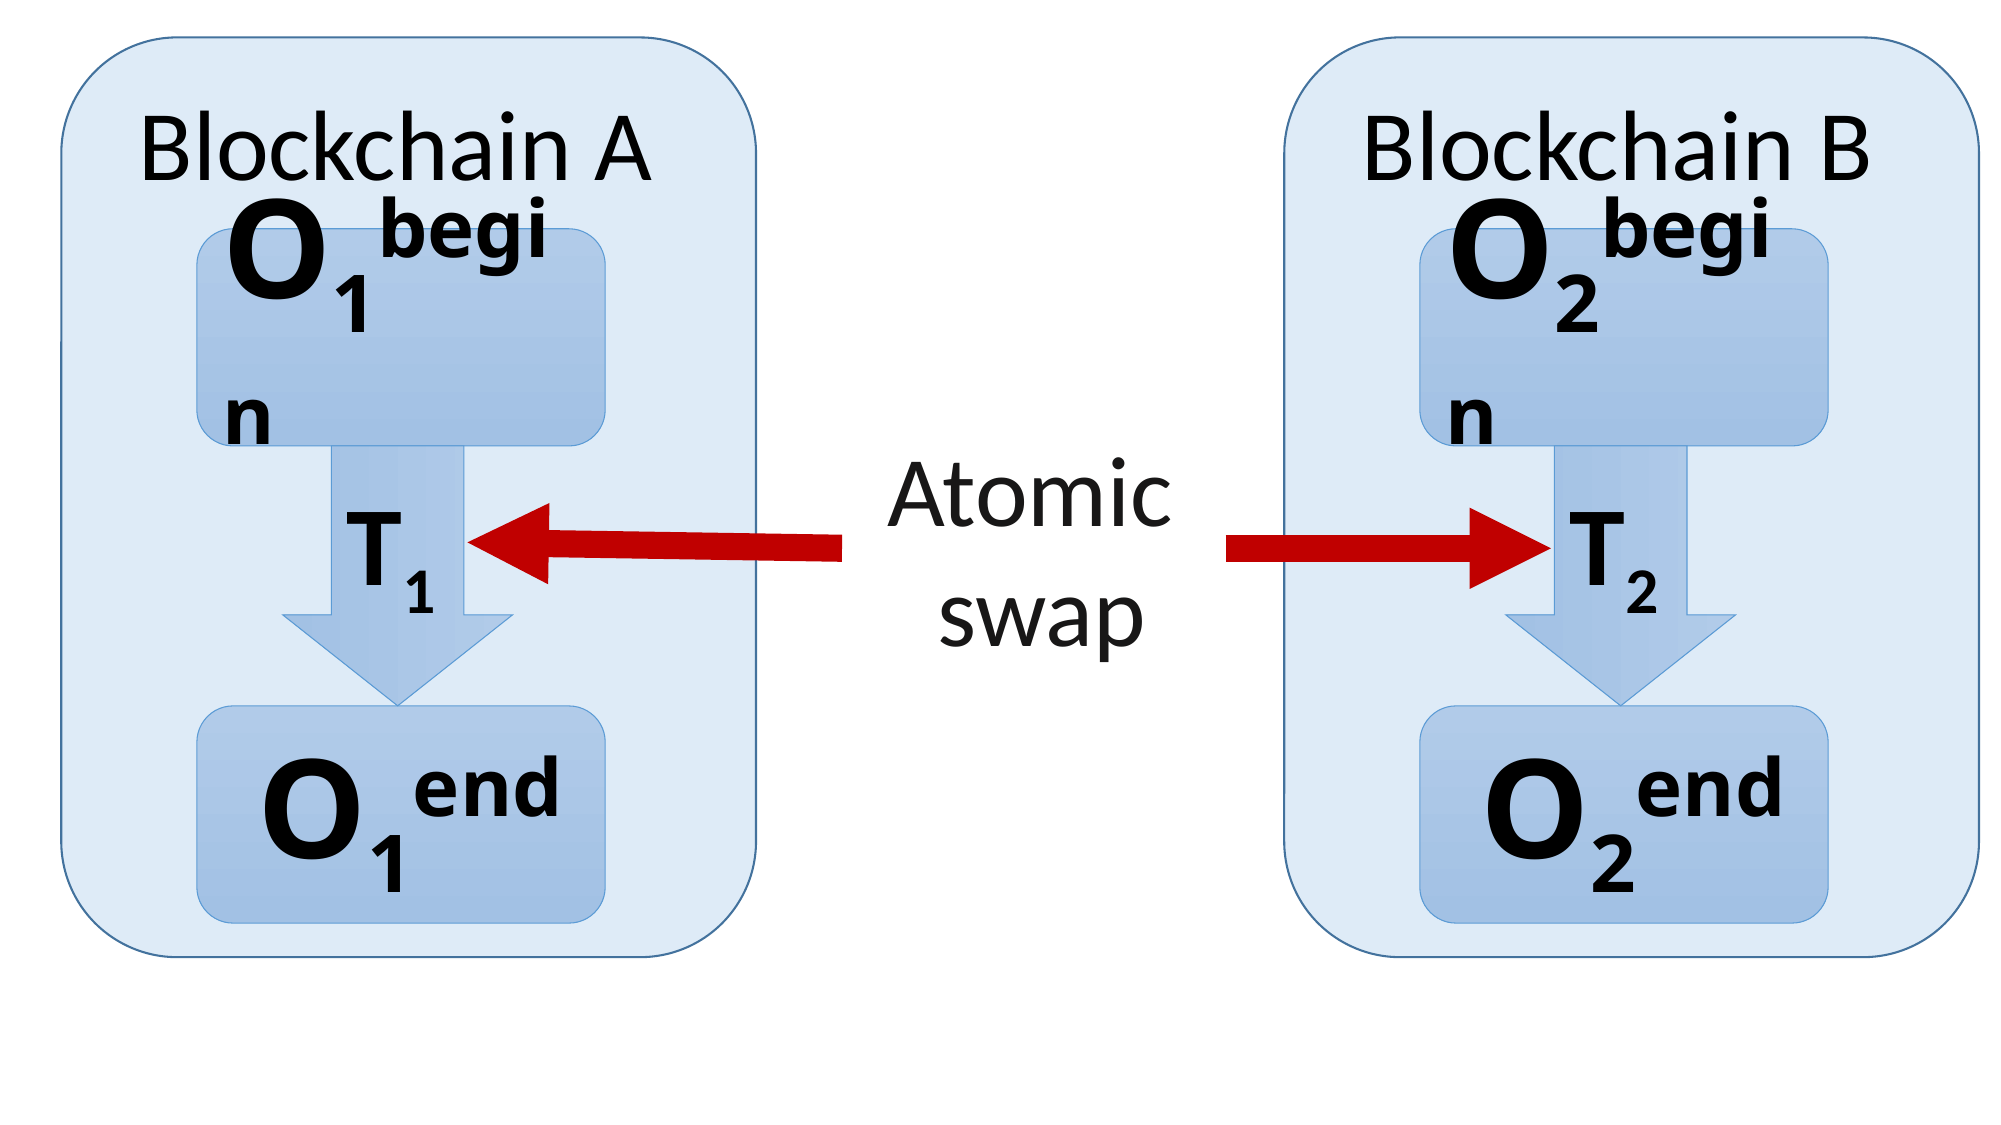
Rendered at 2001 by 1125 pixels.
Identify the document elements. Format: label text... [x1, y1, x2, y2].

text_box O1end [196, 705, 606, 924]
text_box O2end [1419, 705, 1829, 924]
text_box O1begin [196, 228, 606, 447]
text_box [486, 614, 514, 637]
text_box [281, 445, 465, 654]
text_box T1 [331, 465, 486, 784]
text_box O2begin [1419, 228, 1829, 447]
text_box Blockchain A [124, 73, 743, 208]
text_box [1709, 614, 1737, 637]
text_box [467, 542, 842, 549]
text_box T2 [1554, 465, 1709, 784]
text_box Atomic swap [681, 419, 1283, 675]
text_box [60, 36, 758, 959]
text_box [1283, 36, 1981, 959]
text_box [1504, 445, 1688, 654]
text_box Blockchain B [1347, 73, 1966, 208]
